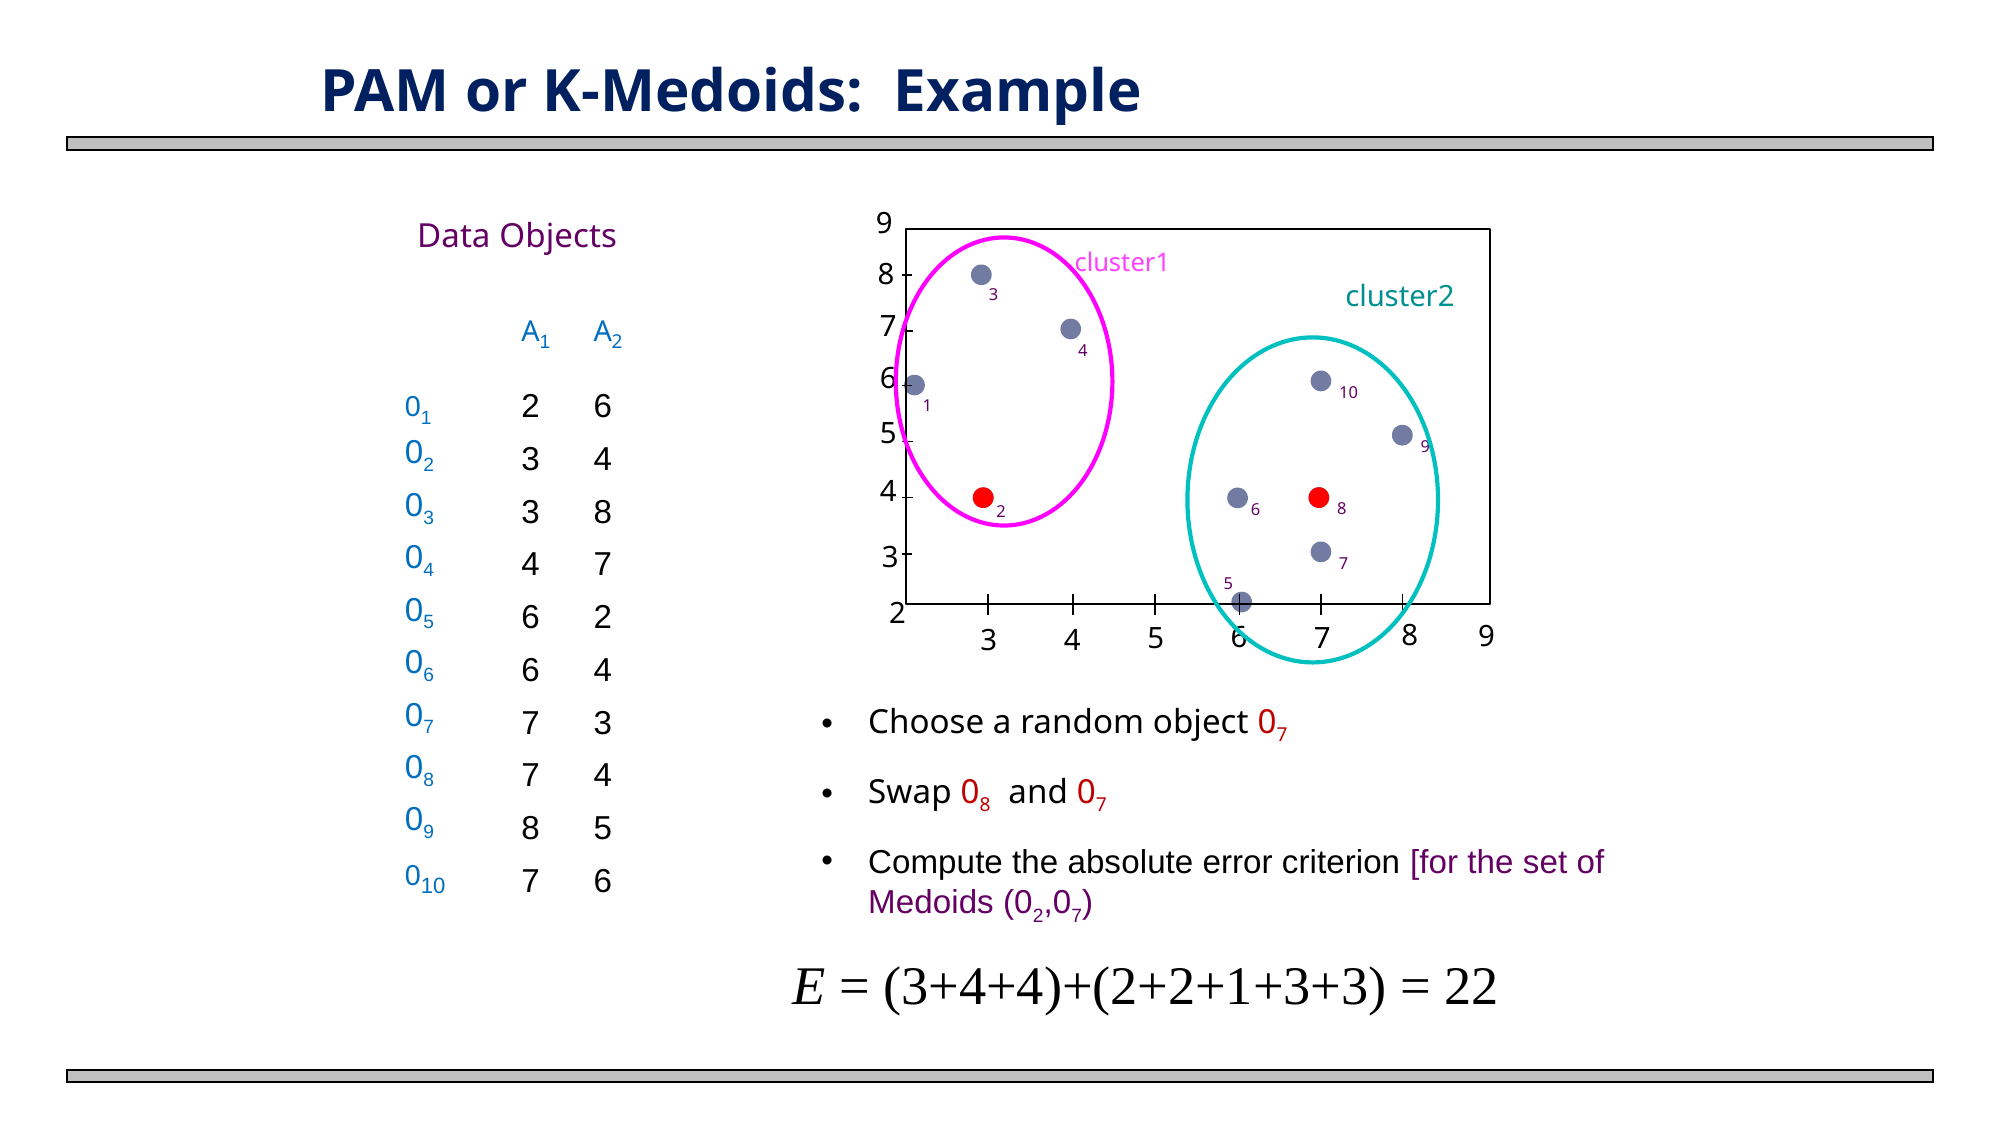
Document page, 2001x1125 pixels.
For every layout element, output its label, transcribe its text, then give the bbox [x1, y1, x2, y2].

text_box PAM or K-Medoids: Example [306, 40, 1665, 129]
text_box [873, 206, 1502, 663]
text_box E = (3+4+4)+(2+2+1+3+3) = 22 [790, 957, 1525, 1017]
text_box [369, 945, 1611, 1028]
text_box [402, 217, 639, 931]
text_box Choose a random object 07 Swap 08 and 07 Compute the absolute error criterion [for the set of Medoids (02,07) [819, 709, 1700, 925]
